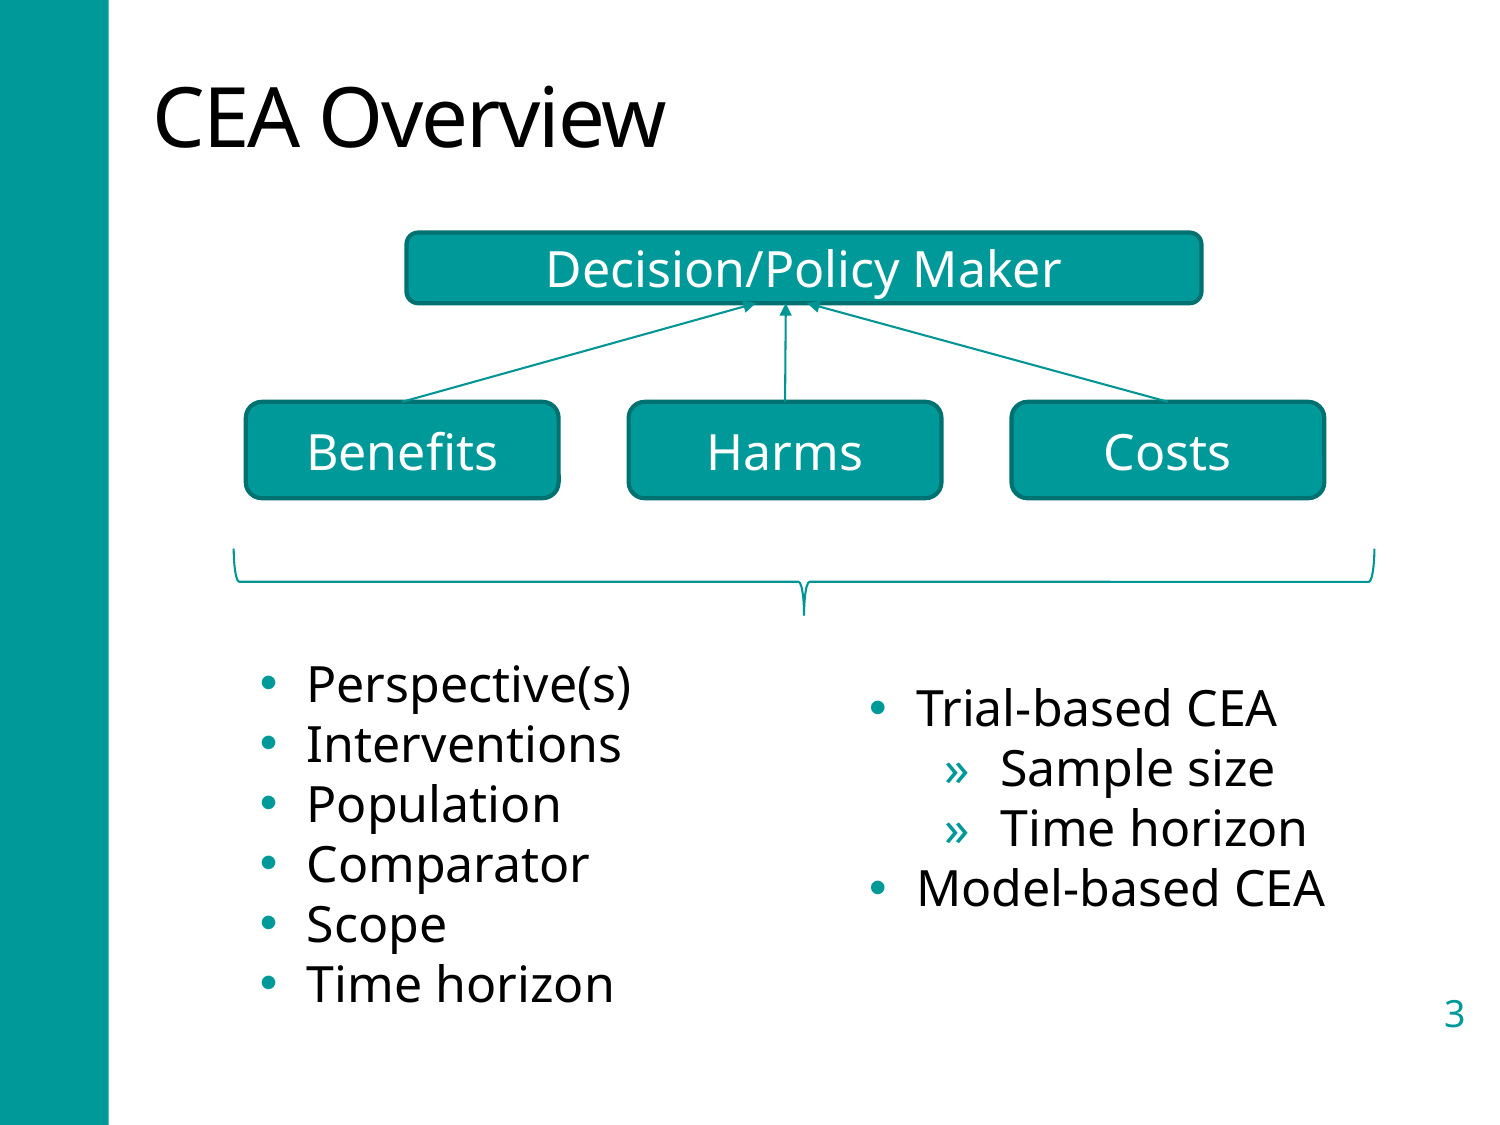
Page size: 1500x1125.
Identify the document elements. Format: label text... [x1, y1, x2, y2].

text_box Decision/Policy Maker [404, 230, 1204, 306]
text_box Harms [626, 399, 944, 501]
text_box Trial-based CEA Sample size Time horizon Model-based CEA [854, 669, 1341, 925]
text_box [232, 548, 1376, 617]
title CEA Overview [137, 45, 1388, 183]
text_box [806, 302, 1169, 403]
text_box Perspective(s) Interventions Population Comparator Scope Time horizon [245, 644, 786, 1020]
text_box Benefits [243, 399, 561, 501]
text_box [401, 302, 757, 403]
text_box Costs [1009, 399, 1327, 501]
slide_number 3 [1408, 981, 1500, 1050]
